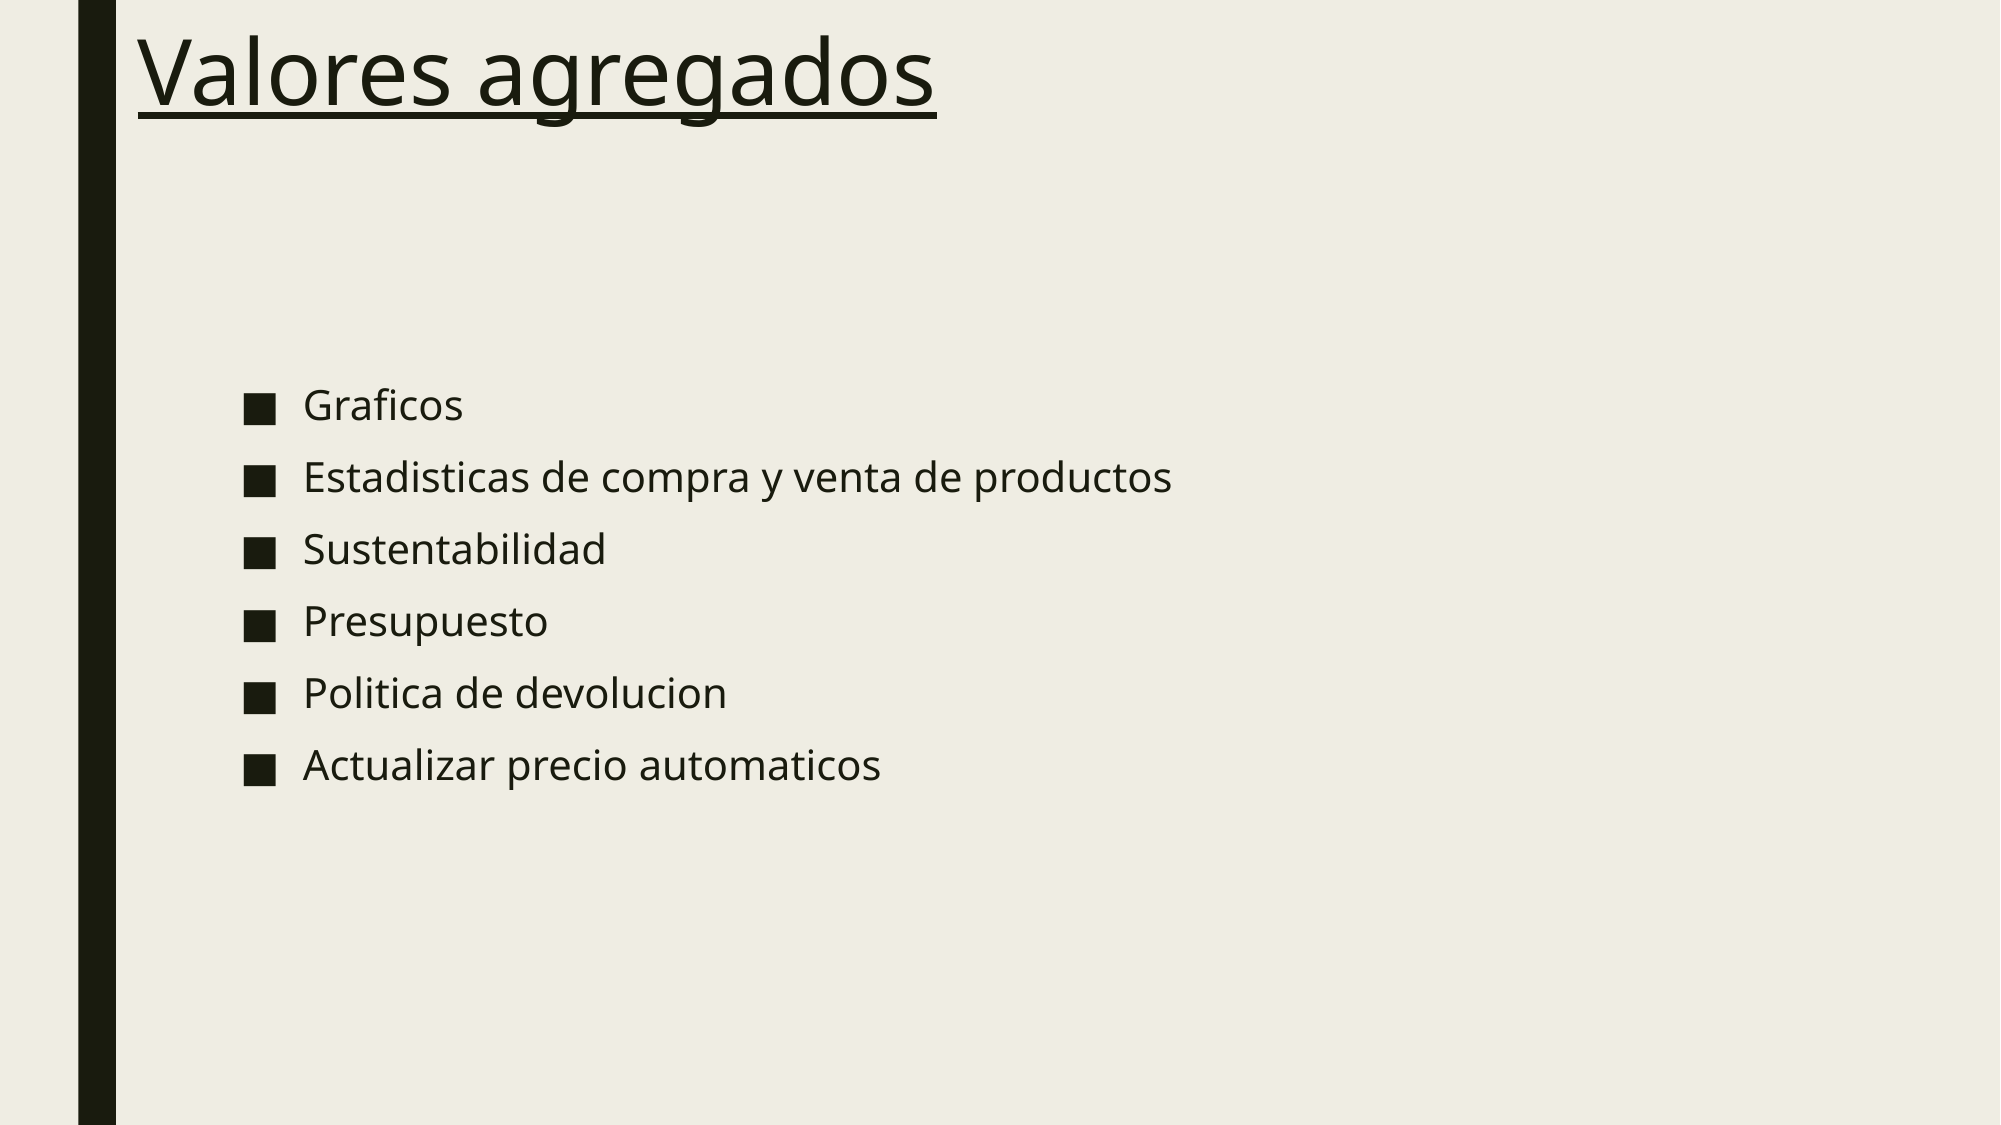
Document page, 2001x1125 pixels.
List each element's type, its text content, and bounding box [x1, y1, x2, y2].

title Valores agregados [122, 19, 1698, 150]
list Graficos Estadisticas de compra y venta de productos Sustentabilidad Presupuesto Politica de devolucion Actualizar precio automaticos [225, 375, 1800, 963]
